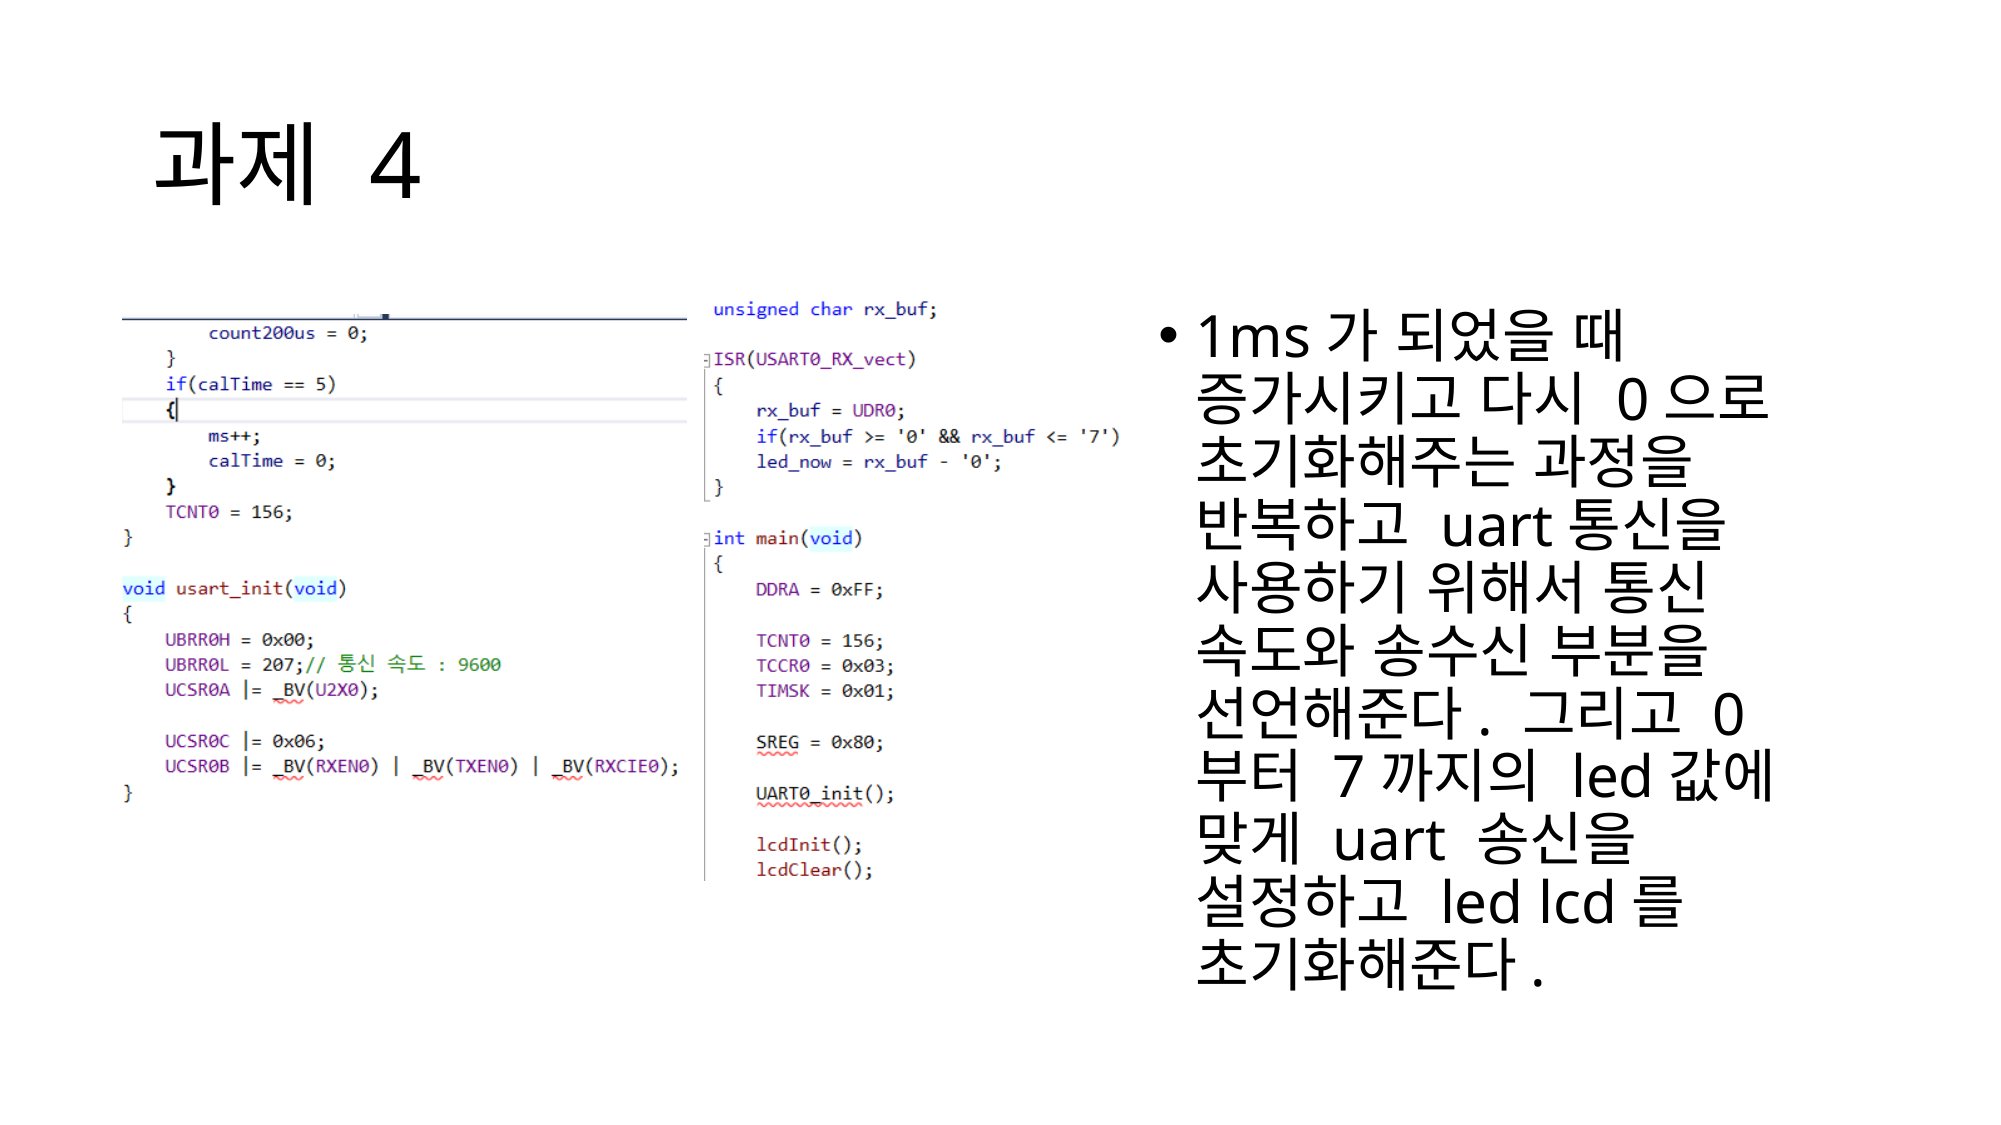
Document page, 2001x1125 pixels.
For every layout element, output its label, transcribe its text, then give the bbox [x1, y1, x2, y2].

picture [704, 299, 1125, 881]
picture [122, 314, 687, 811]
list 1ms가 되었을 때 증가시키고 다시 0으로 초기화해주는 과정을 반복하고 uart통신을 사용하기 위해서 통신 속도와 송수신 부분을 선언해준다. 그리고 0부터 7까지의 led값에 맞게 uart 송신을 설정하고 led lcd를 초기화해준다. [1143, 299, 1863, 1014]
title 과제 4 [137, 59, 1863, 278]
